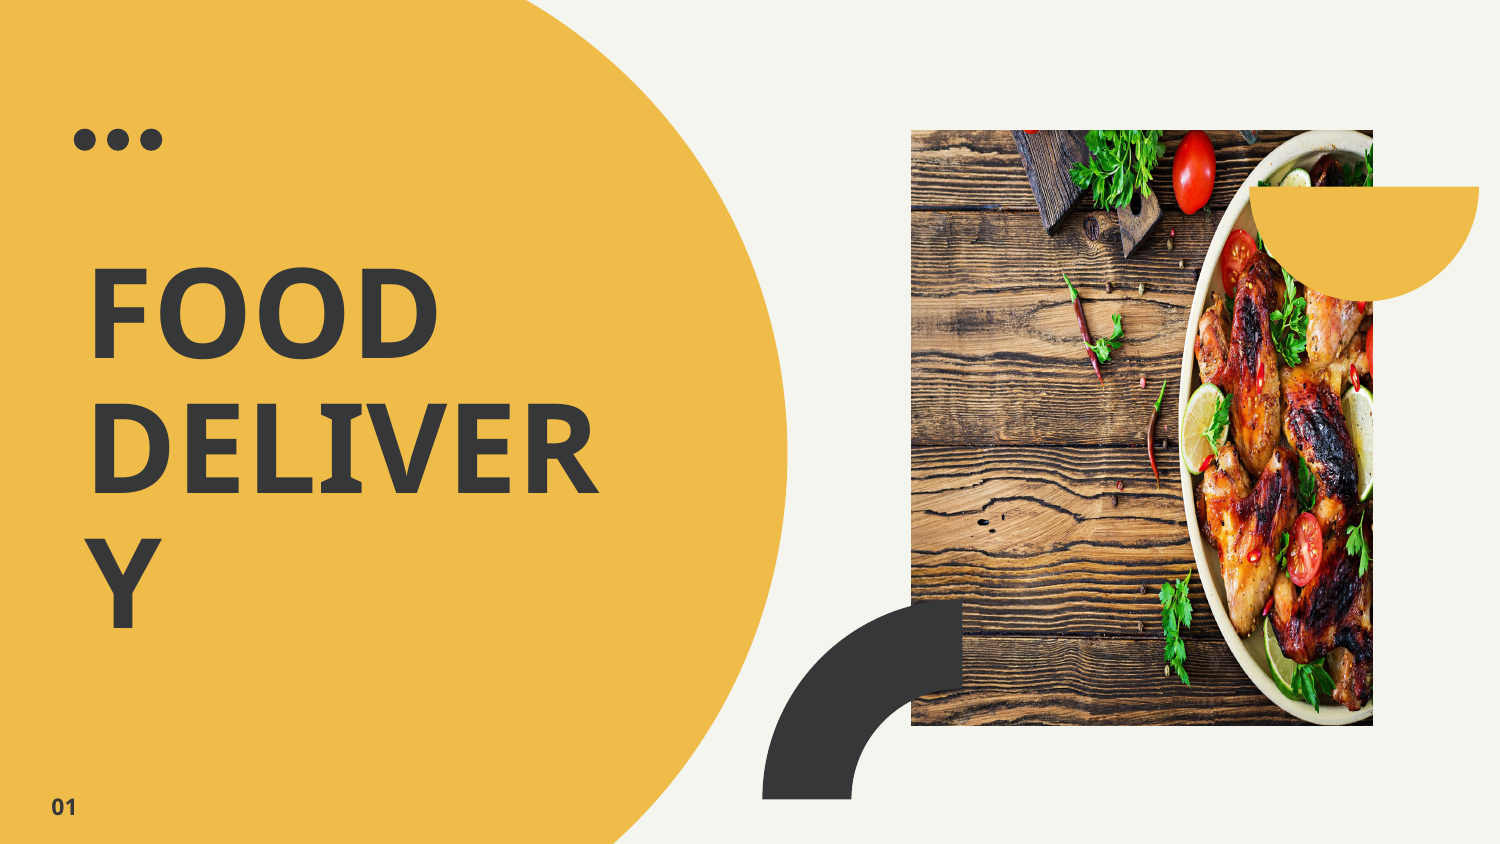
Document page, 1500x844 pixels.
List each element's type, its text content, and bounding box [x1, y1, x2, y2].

text_box 01 [51, 785, 118, 820]
title FOOD DELIVERY [84, 301, 659, 605]
text_box [1379, 186, 1479, 301]
picture [911, 130, 1373, 726]
text_box [762, 607, 905, 800]
